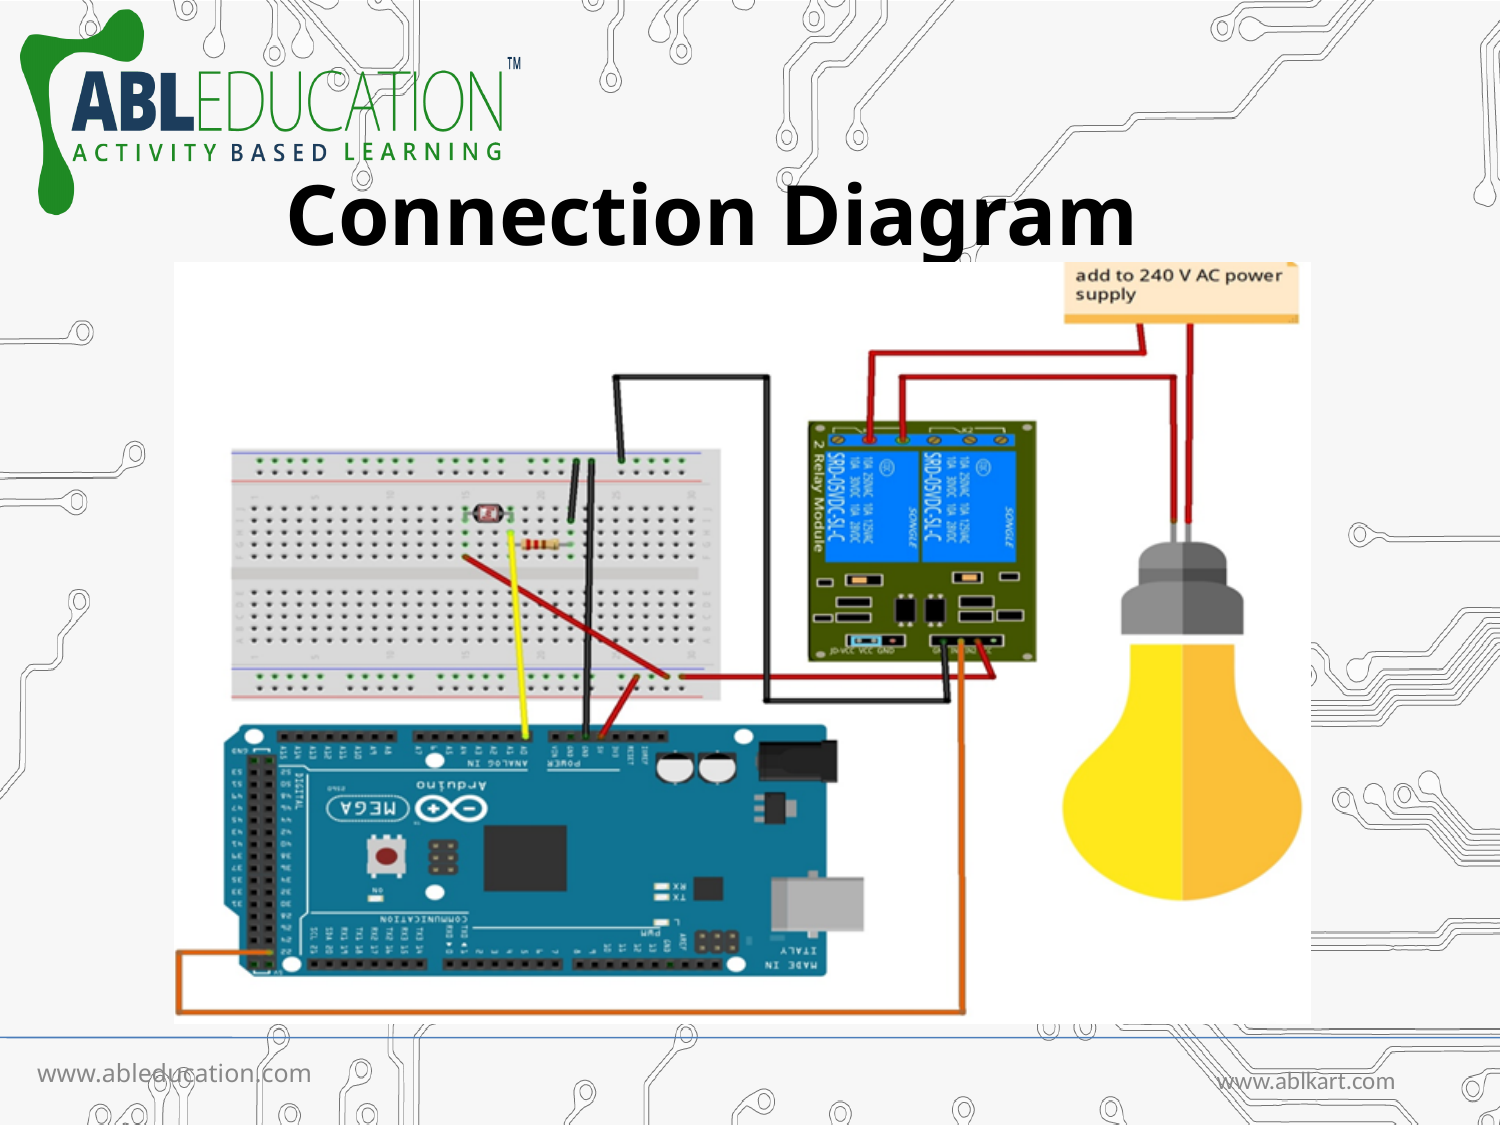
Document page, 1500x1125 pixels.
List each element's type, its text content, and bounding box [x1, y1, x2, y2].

picture [0, 0, 1500, 1036]
footer www.ableducation.com [0, 1045, 413, 1103]
text_box www.ablkart.com [1068, 1049, 1500, 1110]
picture [0, 1039, 1500, 1125]
title Connection Diagram [37, 125, 1388, 313]
